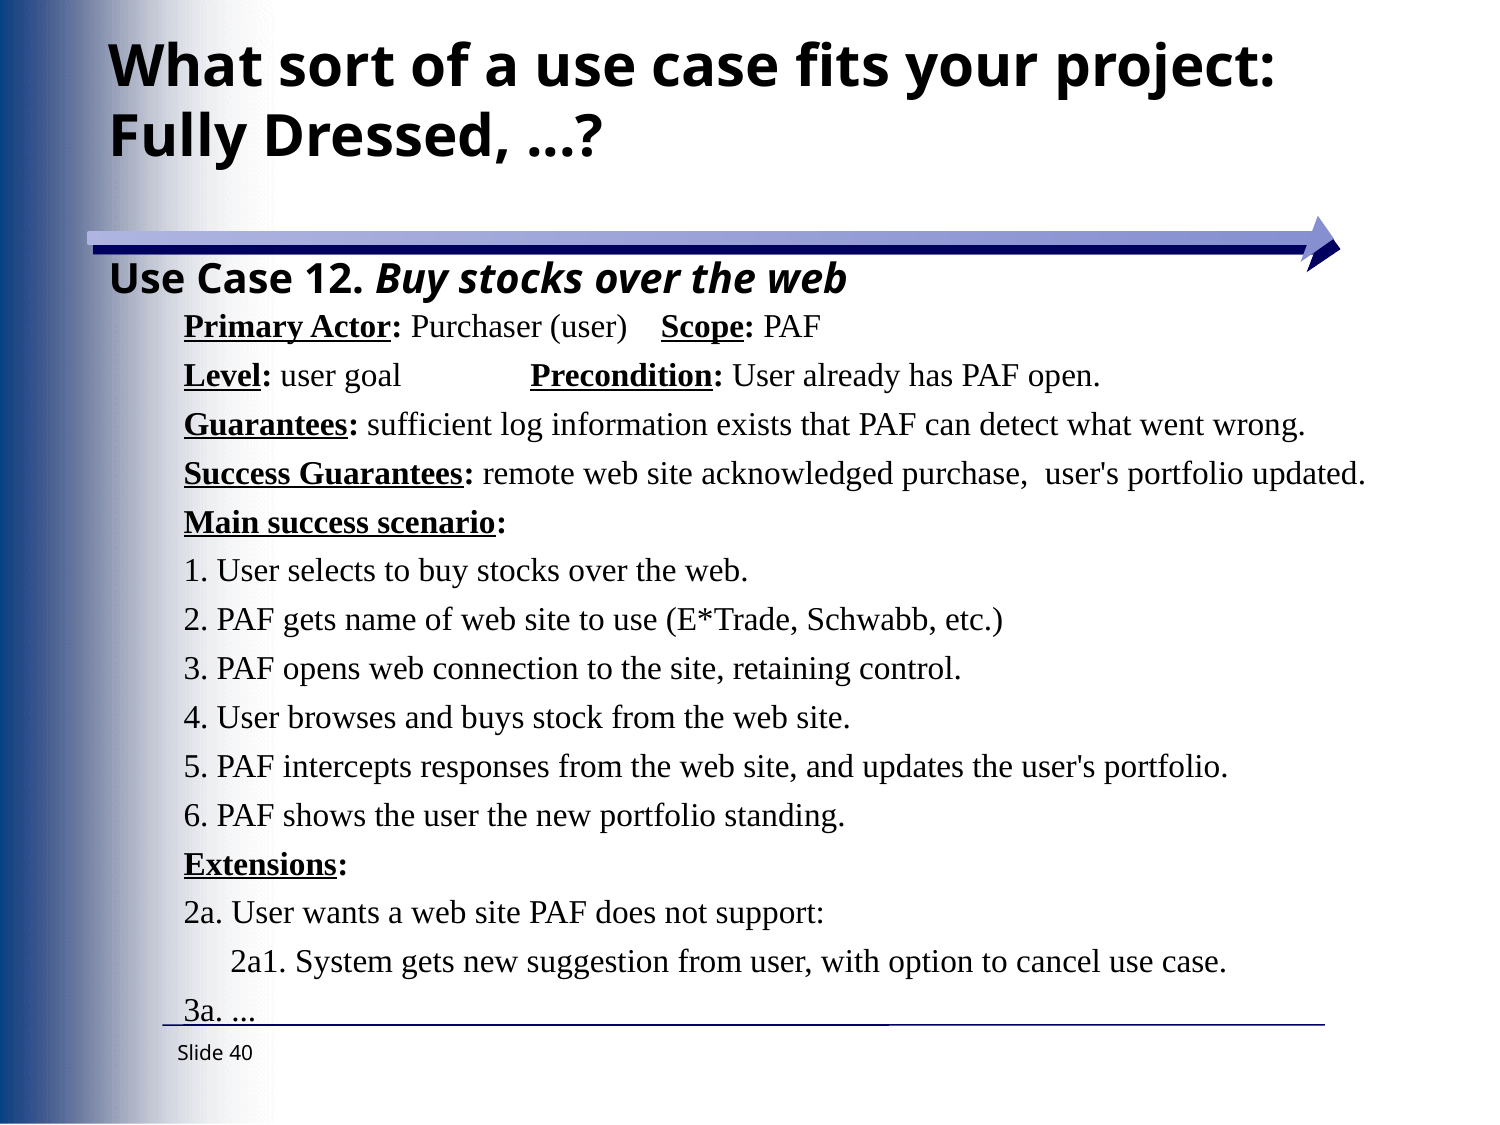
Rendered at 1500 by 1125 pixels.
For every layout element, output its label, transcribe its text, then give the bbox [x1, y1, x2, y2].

title What sort of a use case fits your project: Fully Dressed, ...? [93, 49, 1369, 176]
picture [0, 0, 277, 1125]
list Use Case 12. Buy stocks over the web Primary Actor: Purchaser (user) Scope: PAF Level: user goal Precondition: User already has PAF open. Guarantees: sufficient log information exists that PAF can detect what went wrong. Success Guarantees: remote web site acknowledged purchase, user's portfolio updated. Main success scenario: 1. User selects to buy stocks over the web. 2. PAF gets name of web site to use (E*Trade, Schwabb, etc.) 3. PAF opens web connection to the site, retaining control. 4. User browses and buys stock from the web site. 5. PAF intercepts responses from the web site, and updates the user's portfolio. 6. PAF shows the user the new portfolio standing. Extensions: 2a. User wants a web site PAF does not support: 2a1. System gets new suggestion from user, with option to cancel use case. 3a. ... [93, 249, 1407, 1013]
slide_number Slide [162, 1024, 476, 1101]
